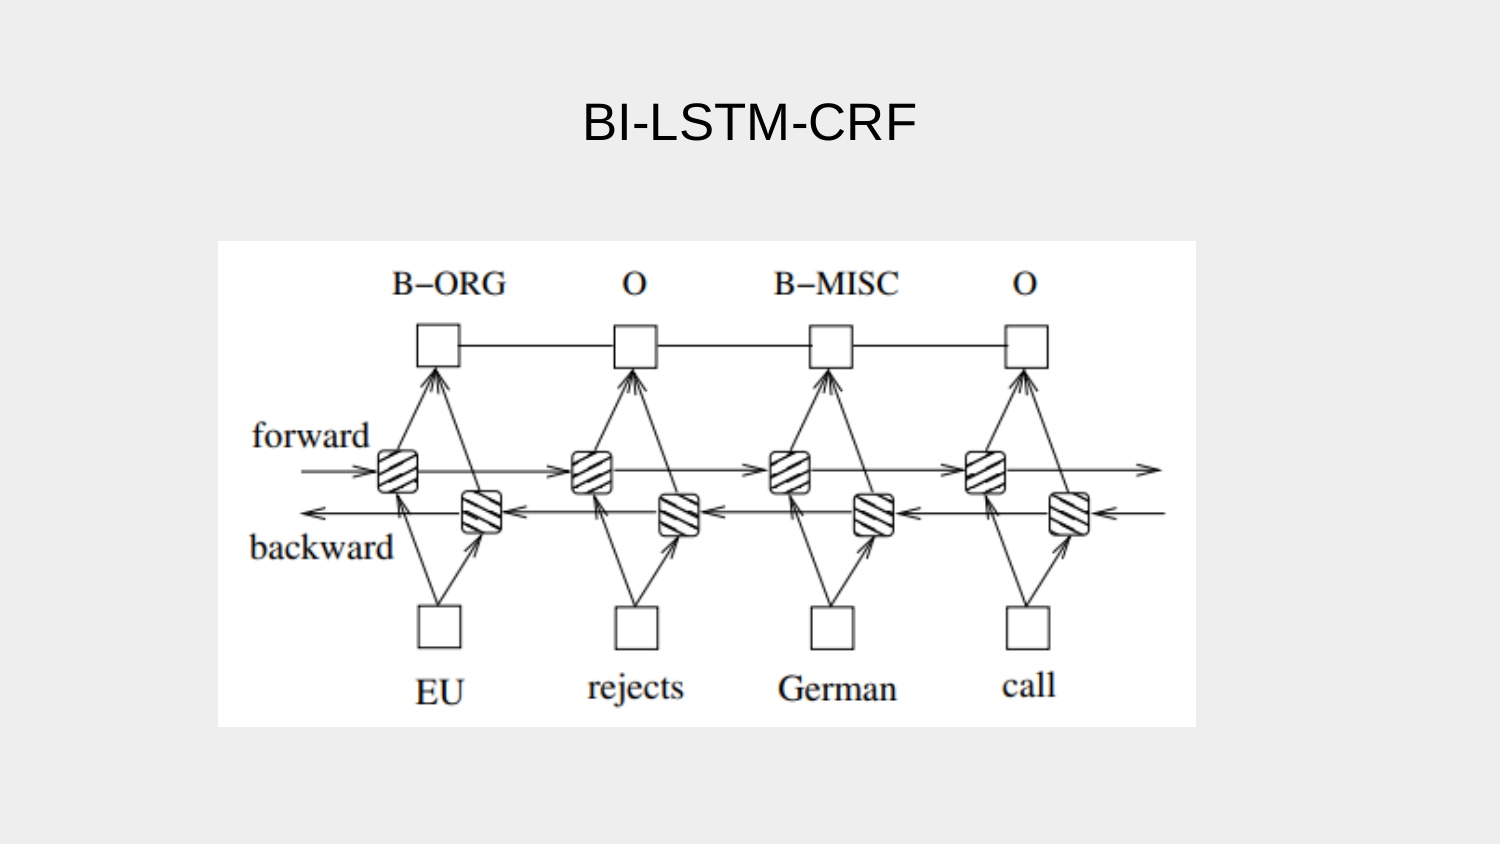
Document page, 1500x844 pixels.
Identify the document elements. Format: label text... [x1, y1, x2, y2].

picture [218, 241, 1197, 727]
title BI-LSTM-CRF [51, 72, 1449, 167]
